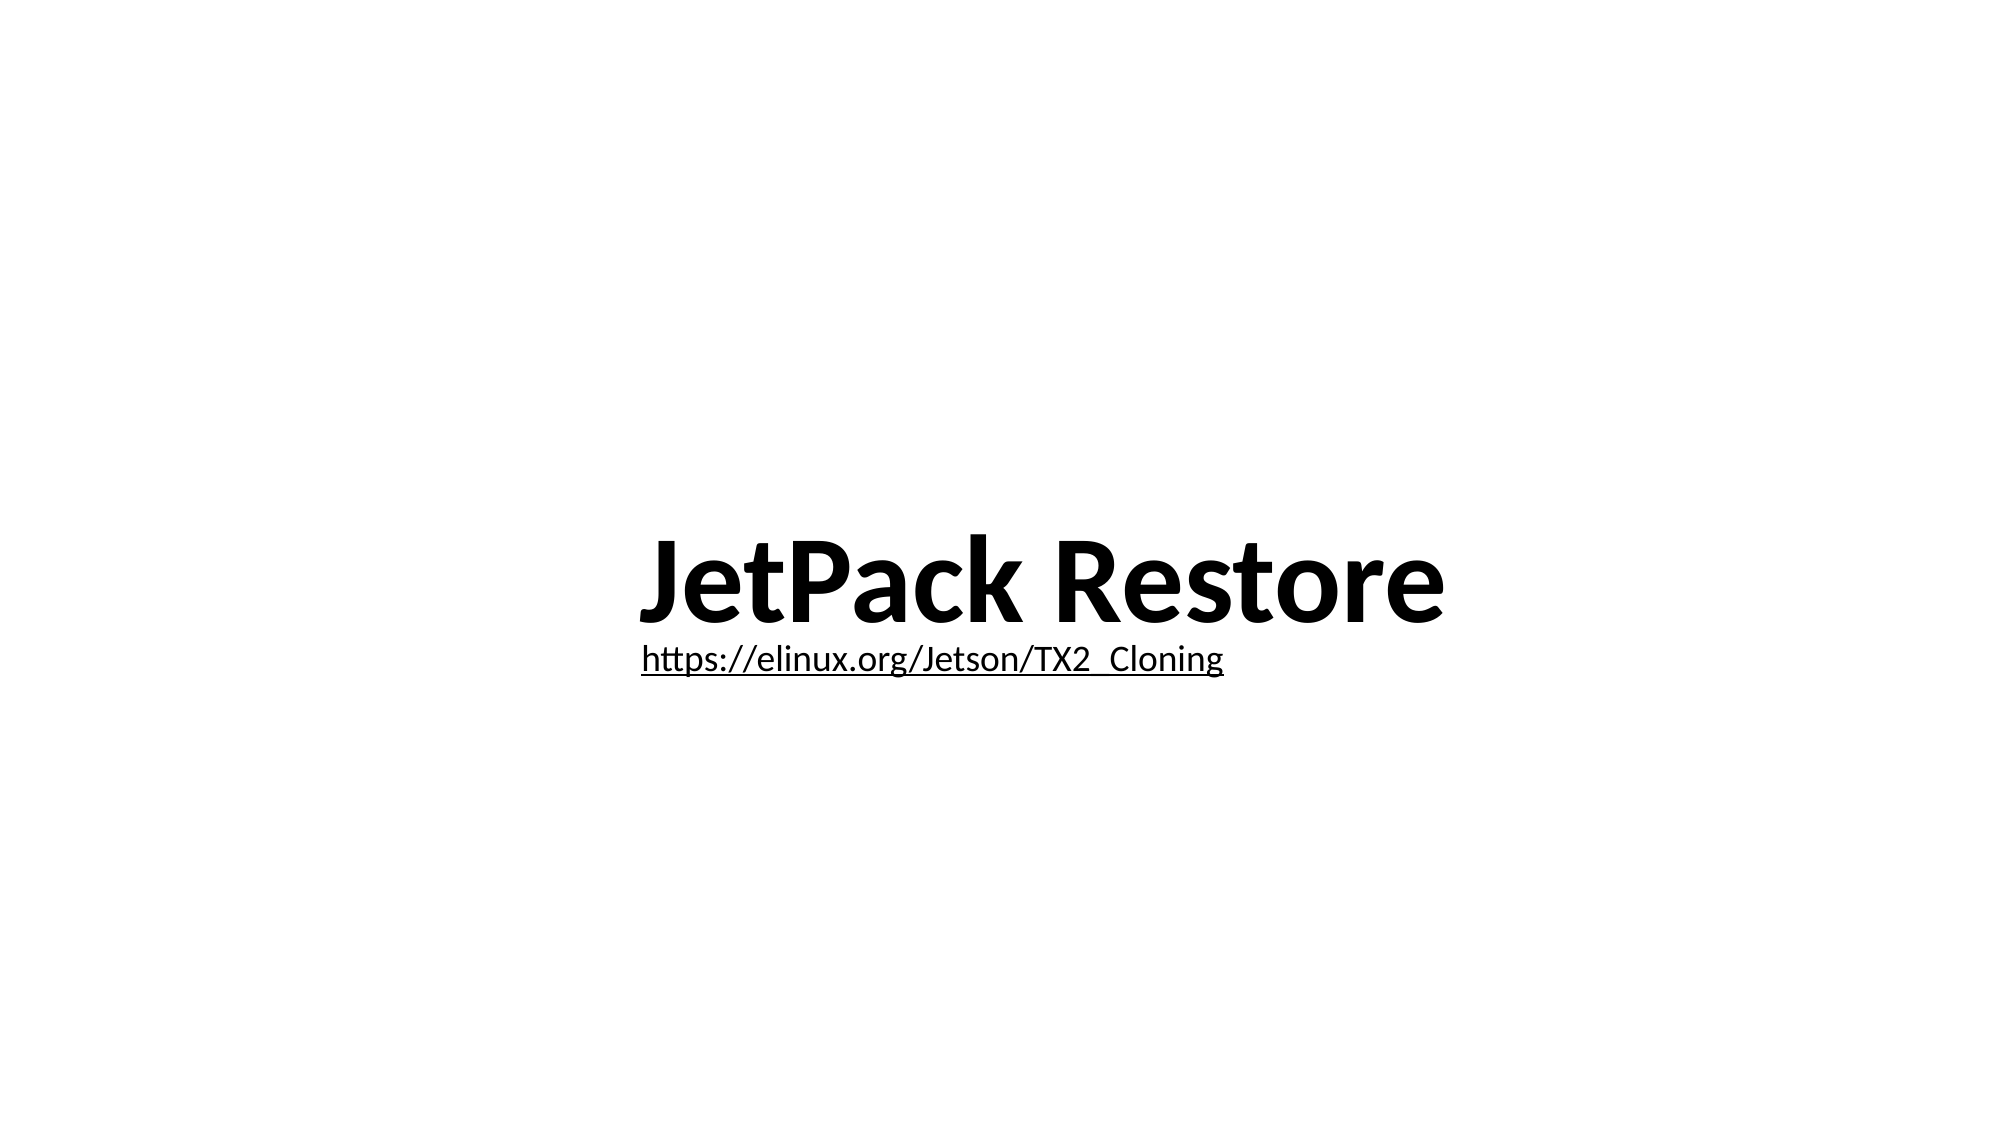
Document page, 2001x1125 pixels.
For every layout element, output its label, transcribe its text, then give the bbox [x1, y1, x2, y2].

text_box JetPack Restore [438, 489, 1650, 655]
text_box https://elinux.org/Jetson/TX2_Cloning [626, 626, 1669, 686]
